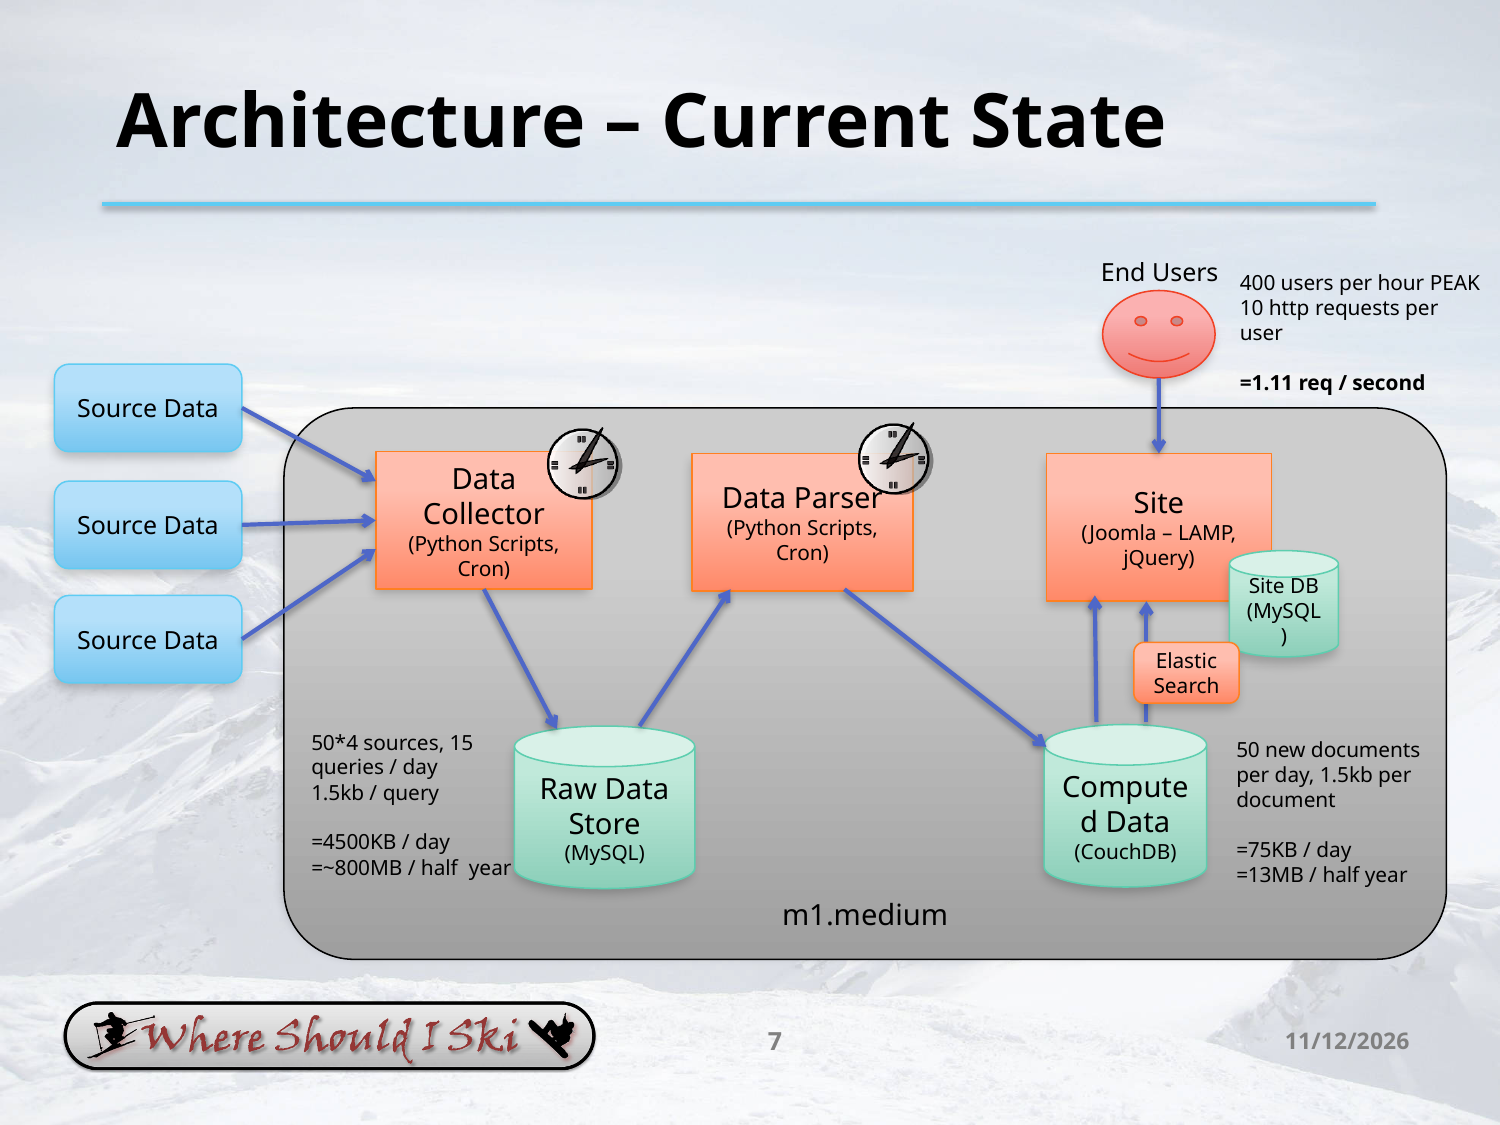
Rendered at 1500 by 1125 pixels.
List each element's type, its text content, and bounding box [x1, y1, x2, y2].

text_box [483, 588, 558, 730]
text_box Raw Data Store (MySQL) [531, 735, 696, 890]
text_box 50*4 sources, 15 queries / day 1.5kb / query =4500KB / day =~800MB / half year [296, 721, 531, 887]
slide_number 7 [624, 1012, 925, 1073]
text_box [844, 588, 1047, 748]
text_box Elastic Search [1133, 642, 1141, 704]
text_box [241, 407, 377, 482]
text_box Site (Joomla – LAMP, jQuery) [1046, 453, 1272, 602]
text_box Source Data [53, 594, 243, 684]
text_box Source Data [53, 363, 243, 453]
text_box Computed Data (CouchDB) [1043, 724, 1208, 888]
text_box End Users [1042, 248, 1277, 294]
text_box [639, 588, 731, 727]
text_box 50 new documents per day, 1.5kb per document =75KB / day =13MB / half year [1221, 729, 1456, 894]
text_box Data Collector (Python Scripts, Cron) [375, 451, 593, 590]
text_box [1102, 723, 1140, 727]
text_box Source Data [53, 480, 243, 570]
text_box m1.medium [283, 407, 1448, 961]
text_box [241, 520, 377, 526]
text_box Elastic Search [1152, 641, 1240, 704]
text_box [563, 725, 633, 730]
text_box [1101, 294, 1216, 379]
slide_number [1012, 1012, 1425, 1073]
text_box Site DB (MySQL) [1228, 549, 1340, 658]
text_box 400 users per hour PEAK 10 http requests per user =1.11 req / second [1225, 261, 1497, 402]
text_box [241, 548, 377, 640]
text_box Data Parser (Python Scripts, Cron) [691, 453, 914, 592]
picture [0, 0, 1500, 1125]
title Architecture – Current State [101, 64, 1376, 188]
